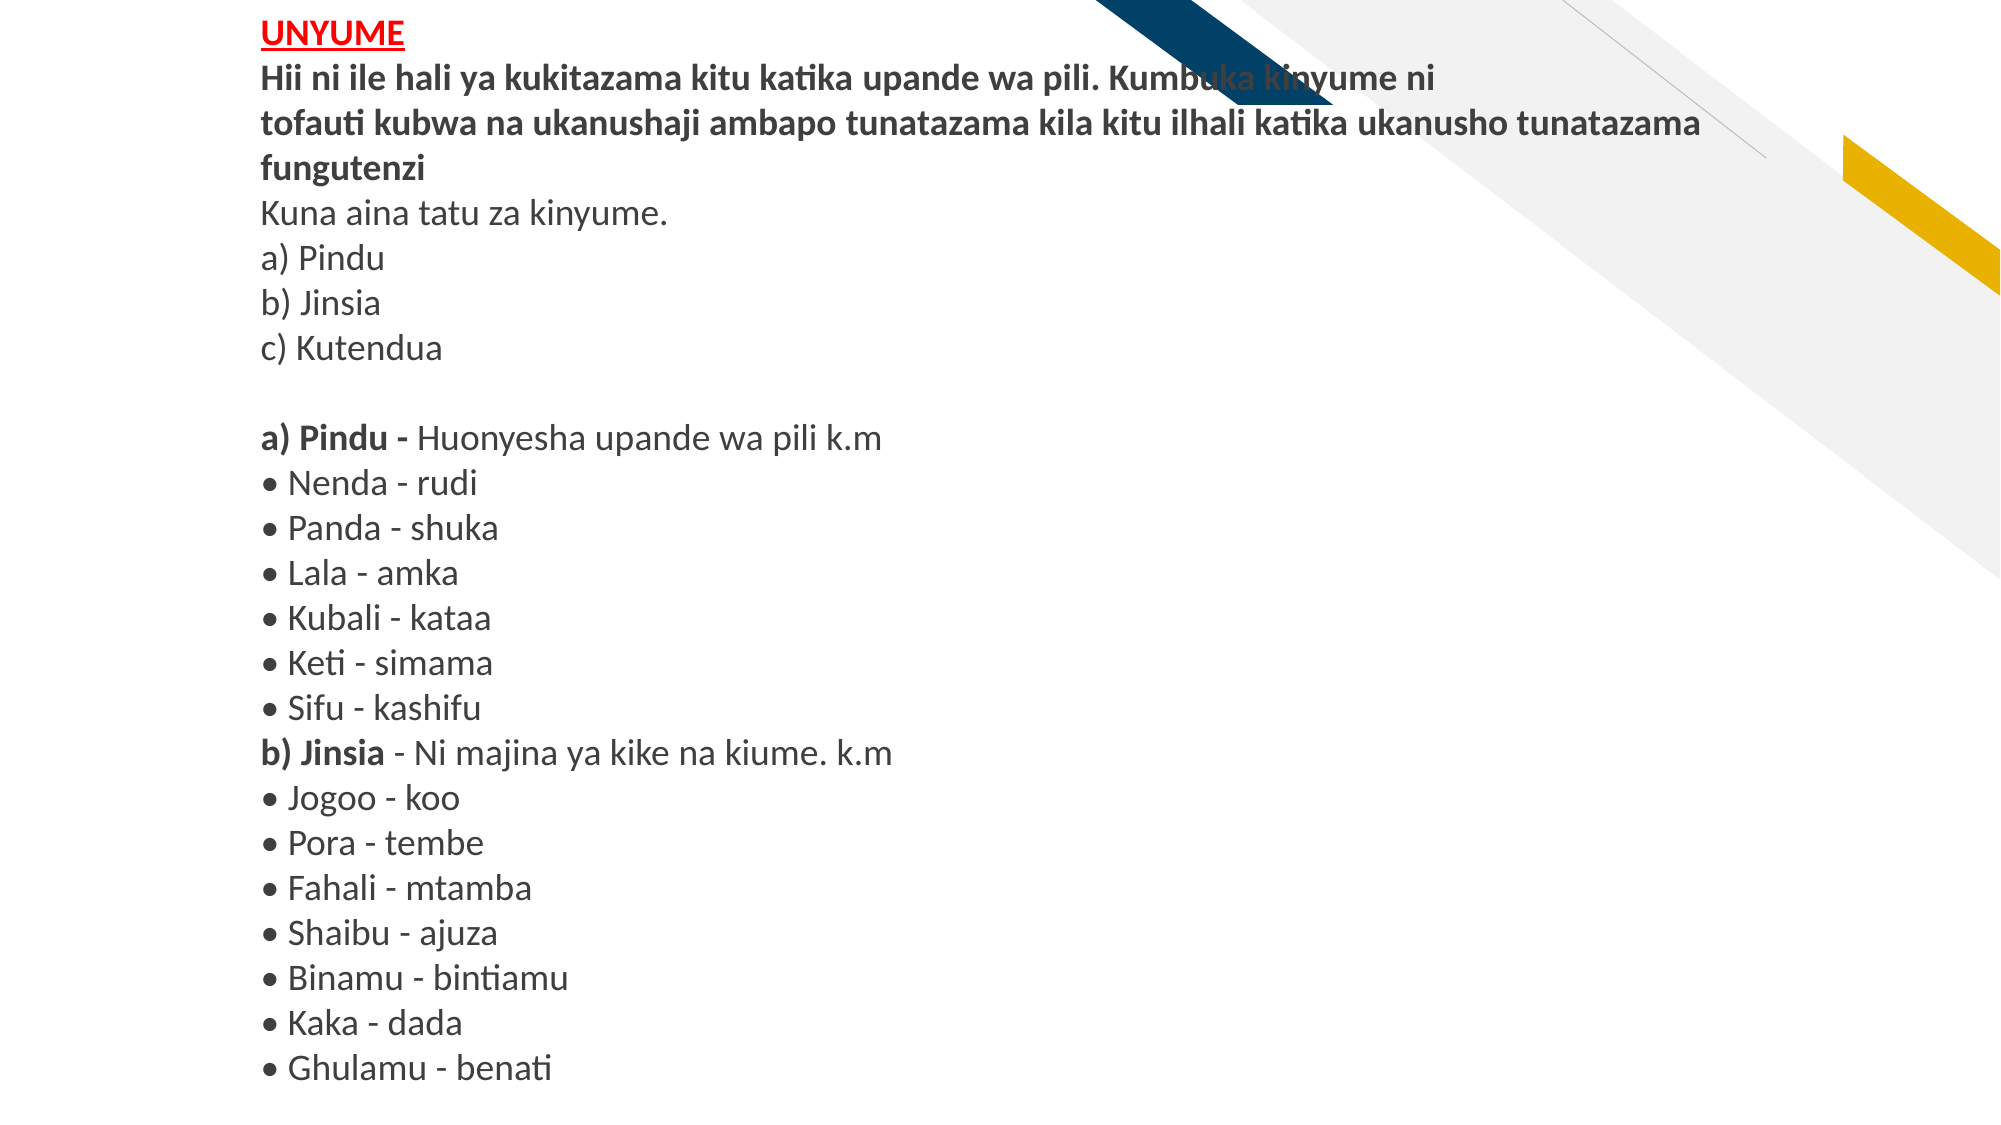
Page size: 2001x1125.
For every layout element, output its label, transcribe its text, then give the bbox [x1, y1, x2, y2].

text_box UNYUME Hii ni ile hali ya kukitazama kitu katika upande wa pili. Kumbuka kinyume ni tofauti kubwa na ukanushaji ambapo tunatazama kila kitu ilhali katika ukanusho tunatazama fungutenzi Kuna aina tatu za kinyume. a) Pindu b) Jinsia c) Kutendua a) Pindu - Huonyesha upande wa pili k.m • Nenda - rudi • Panda - shuka • Lala - amka • Kubali - kataa • Keti - simama • Sifu - kashifu b) Jinsia - Ni majina ya kike na kiume. k.m • Jogoo - koo • Pora - tembe • Fahali - mtamba • Shaibu - ajuza • Binamu - bintiamu • Kaka - dada • Ghulamu - benati [245, 0, 1750, 1096]
